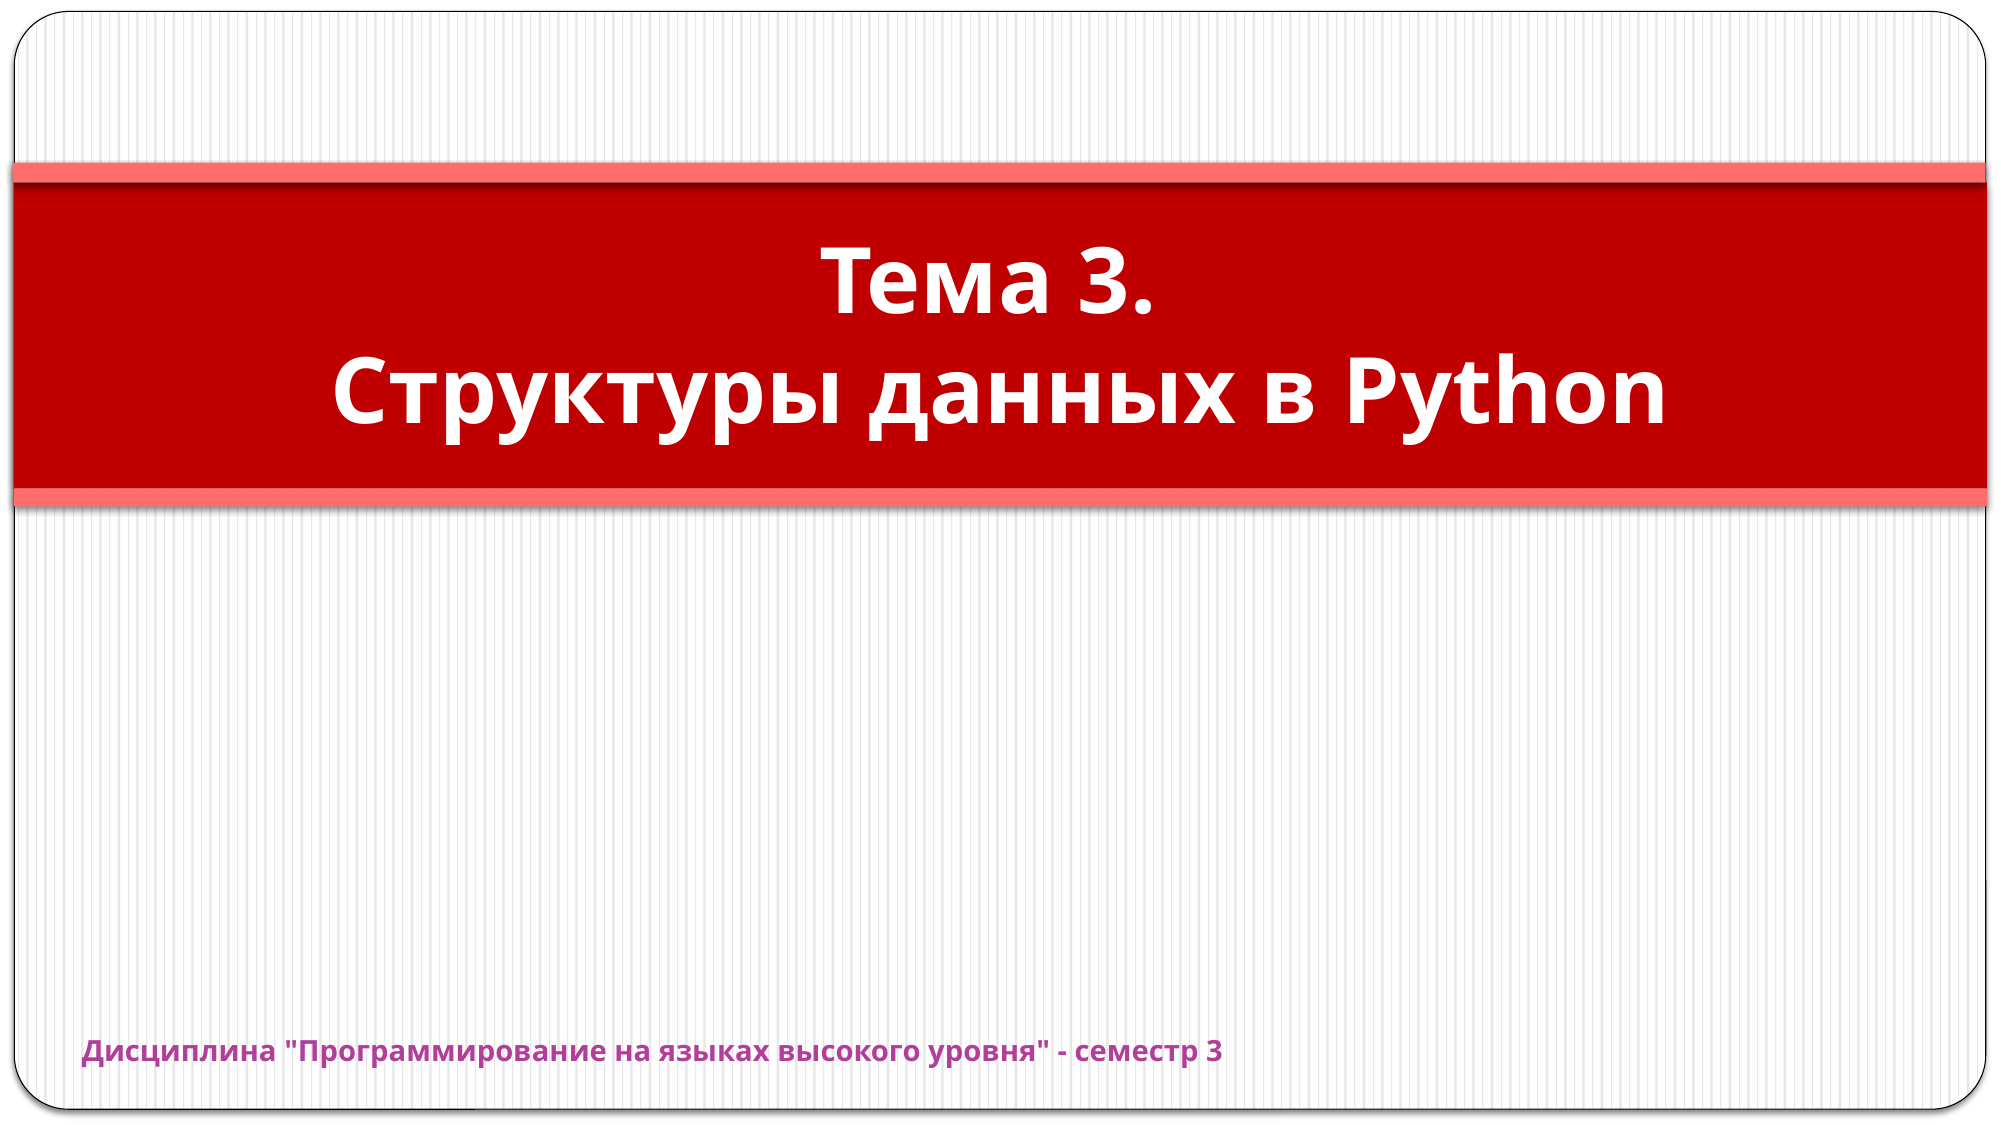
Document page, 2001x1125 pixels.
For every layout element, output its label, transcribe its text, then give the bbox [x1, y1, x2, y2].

title Тема 3. Структуры данных в Python [99, 182, 1900, 489]
footer Дисциплина "Программирование на языках высокого уровня" - семестр 3 [67, 1012, 1322, 1088]
